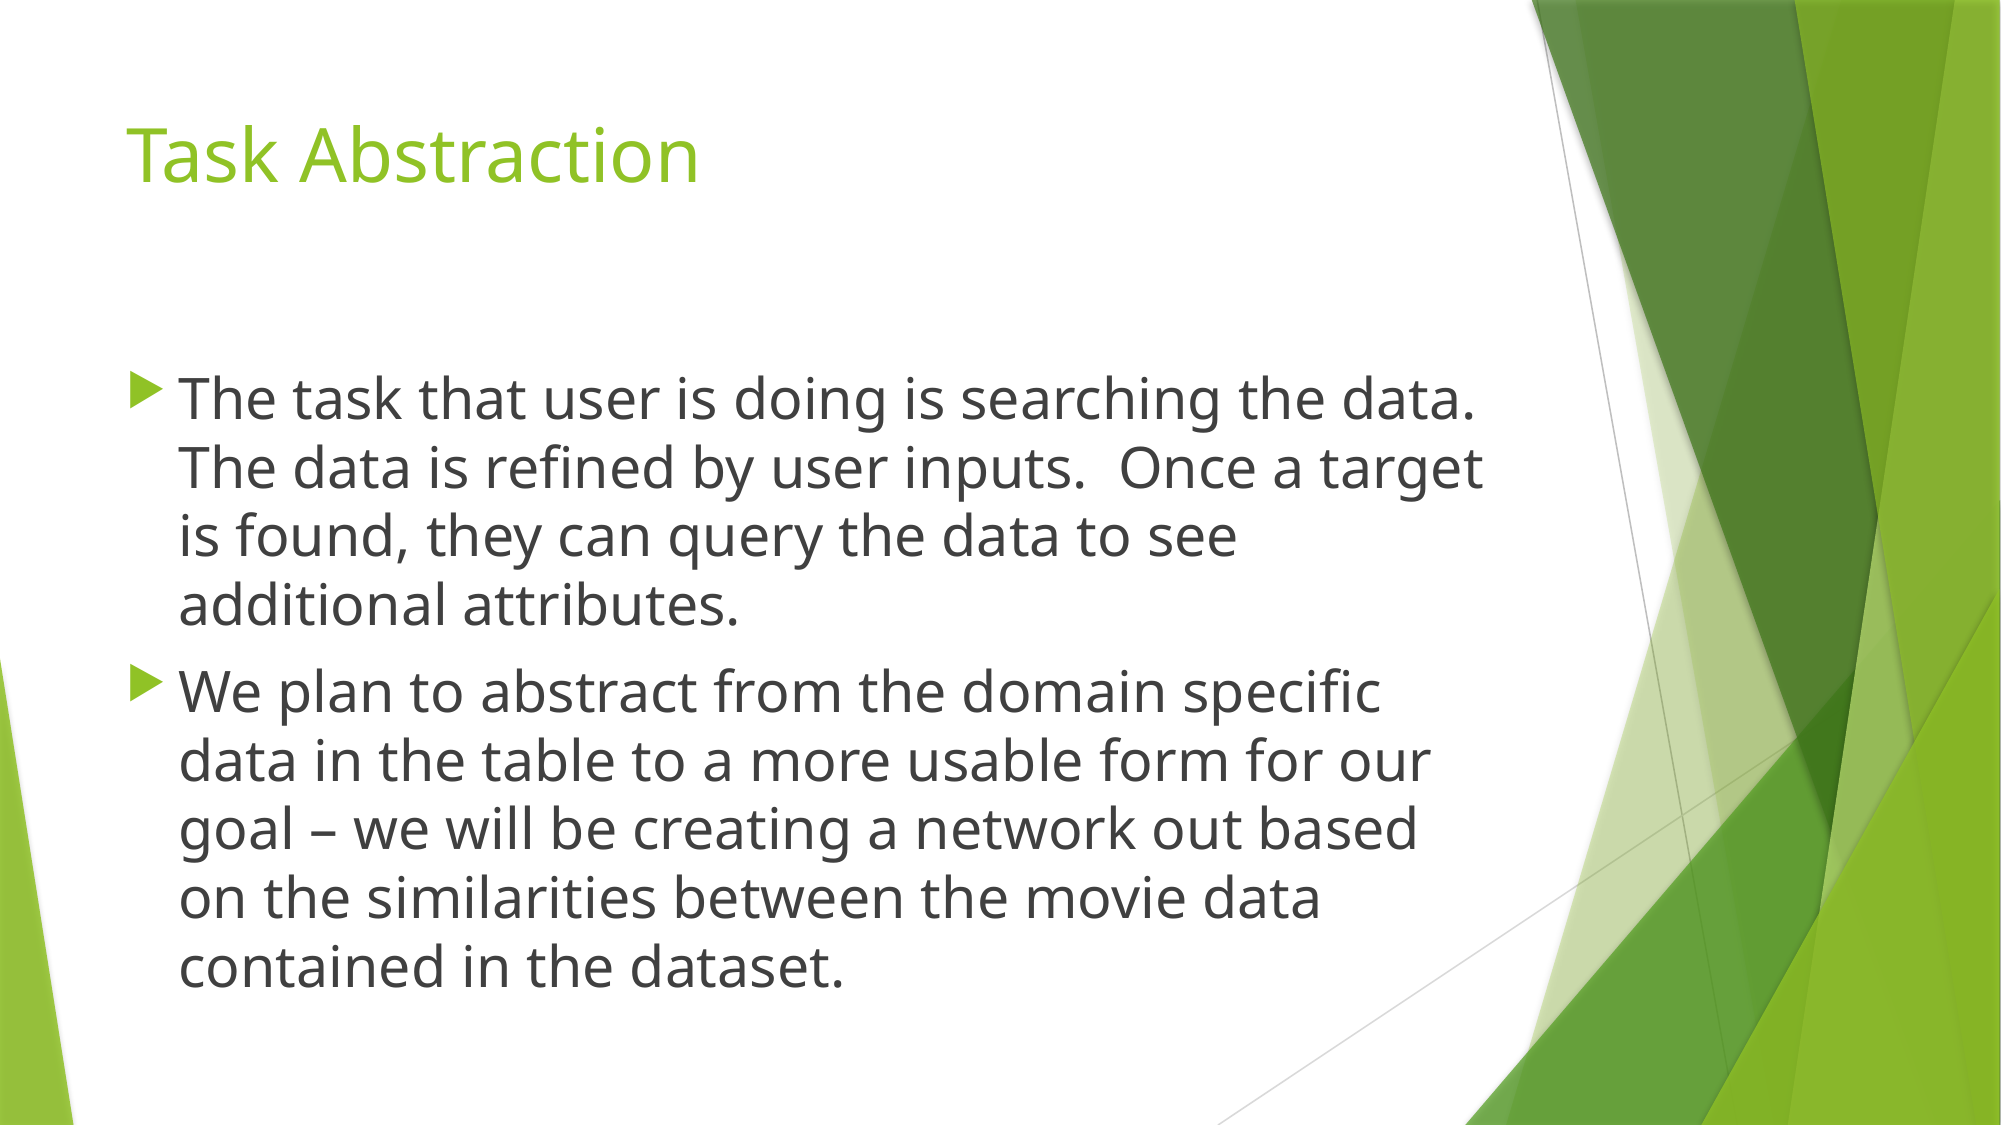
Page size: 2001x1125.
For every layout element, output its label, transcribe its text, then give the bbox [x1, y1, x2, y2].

title Task Abstraction [111, 99, 1522, 317]
list The task that user is doing is searching the data. The data is refined by user inputs. Once a target is found, they can query the data to see additional attributes. We plan to abstract from the domain specific data in the table to a more usable form for our goal – we will be creating a network out based on the similarities between the movie data contained in the dataset. [111, 354, 1522, 1016]
